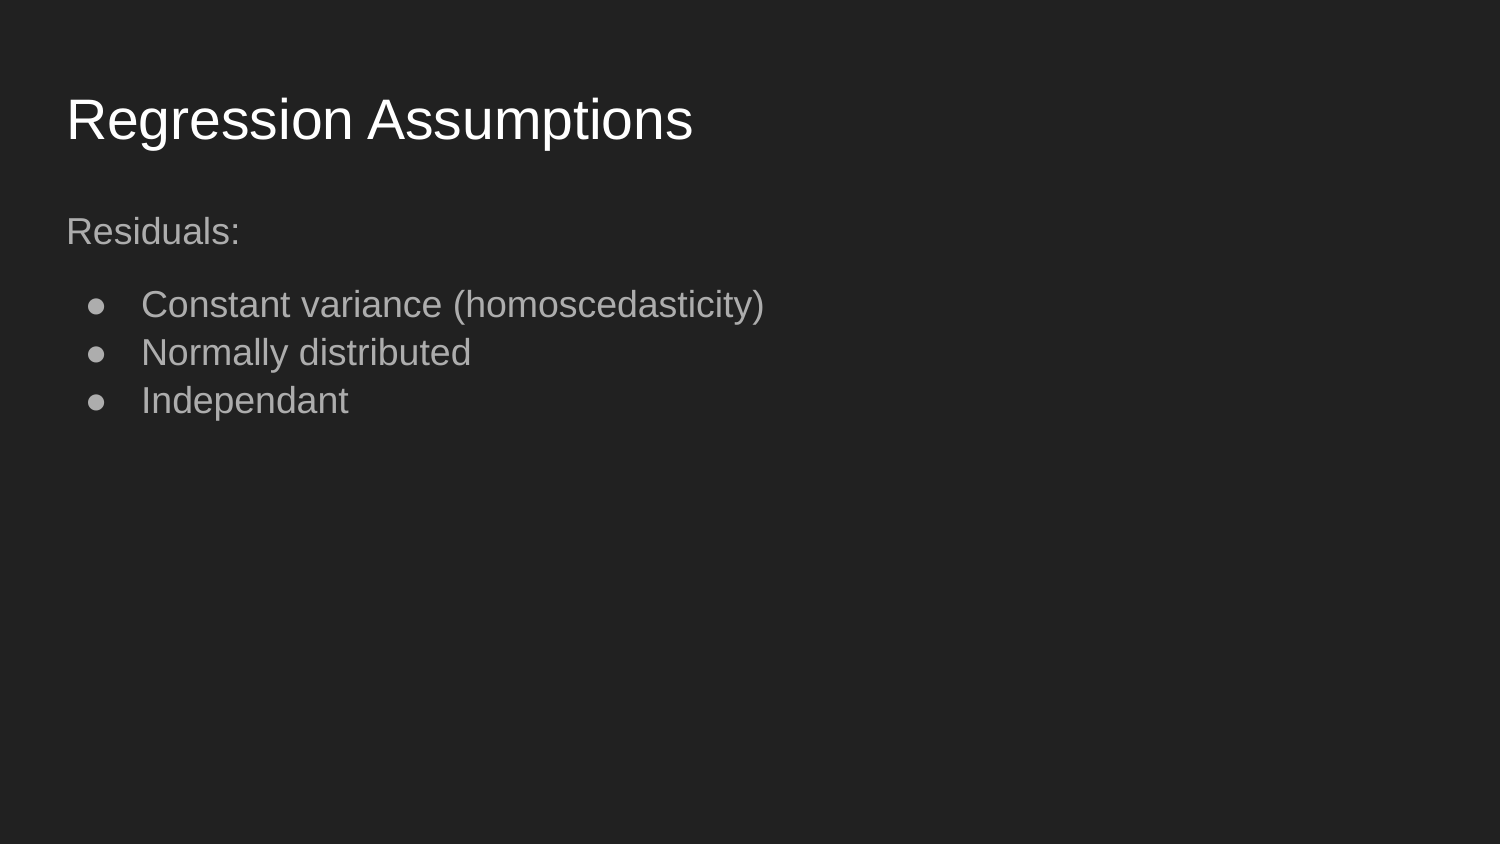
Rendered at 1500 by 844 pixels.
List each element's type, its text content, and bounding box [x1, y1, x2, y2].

title Regression Assumptions [51, 72, 1449, 167]
list Residuals: Constant variance (homoscedasticity) Normally distributed Independant [51, 189, 1449, 750]
